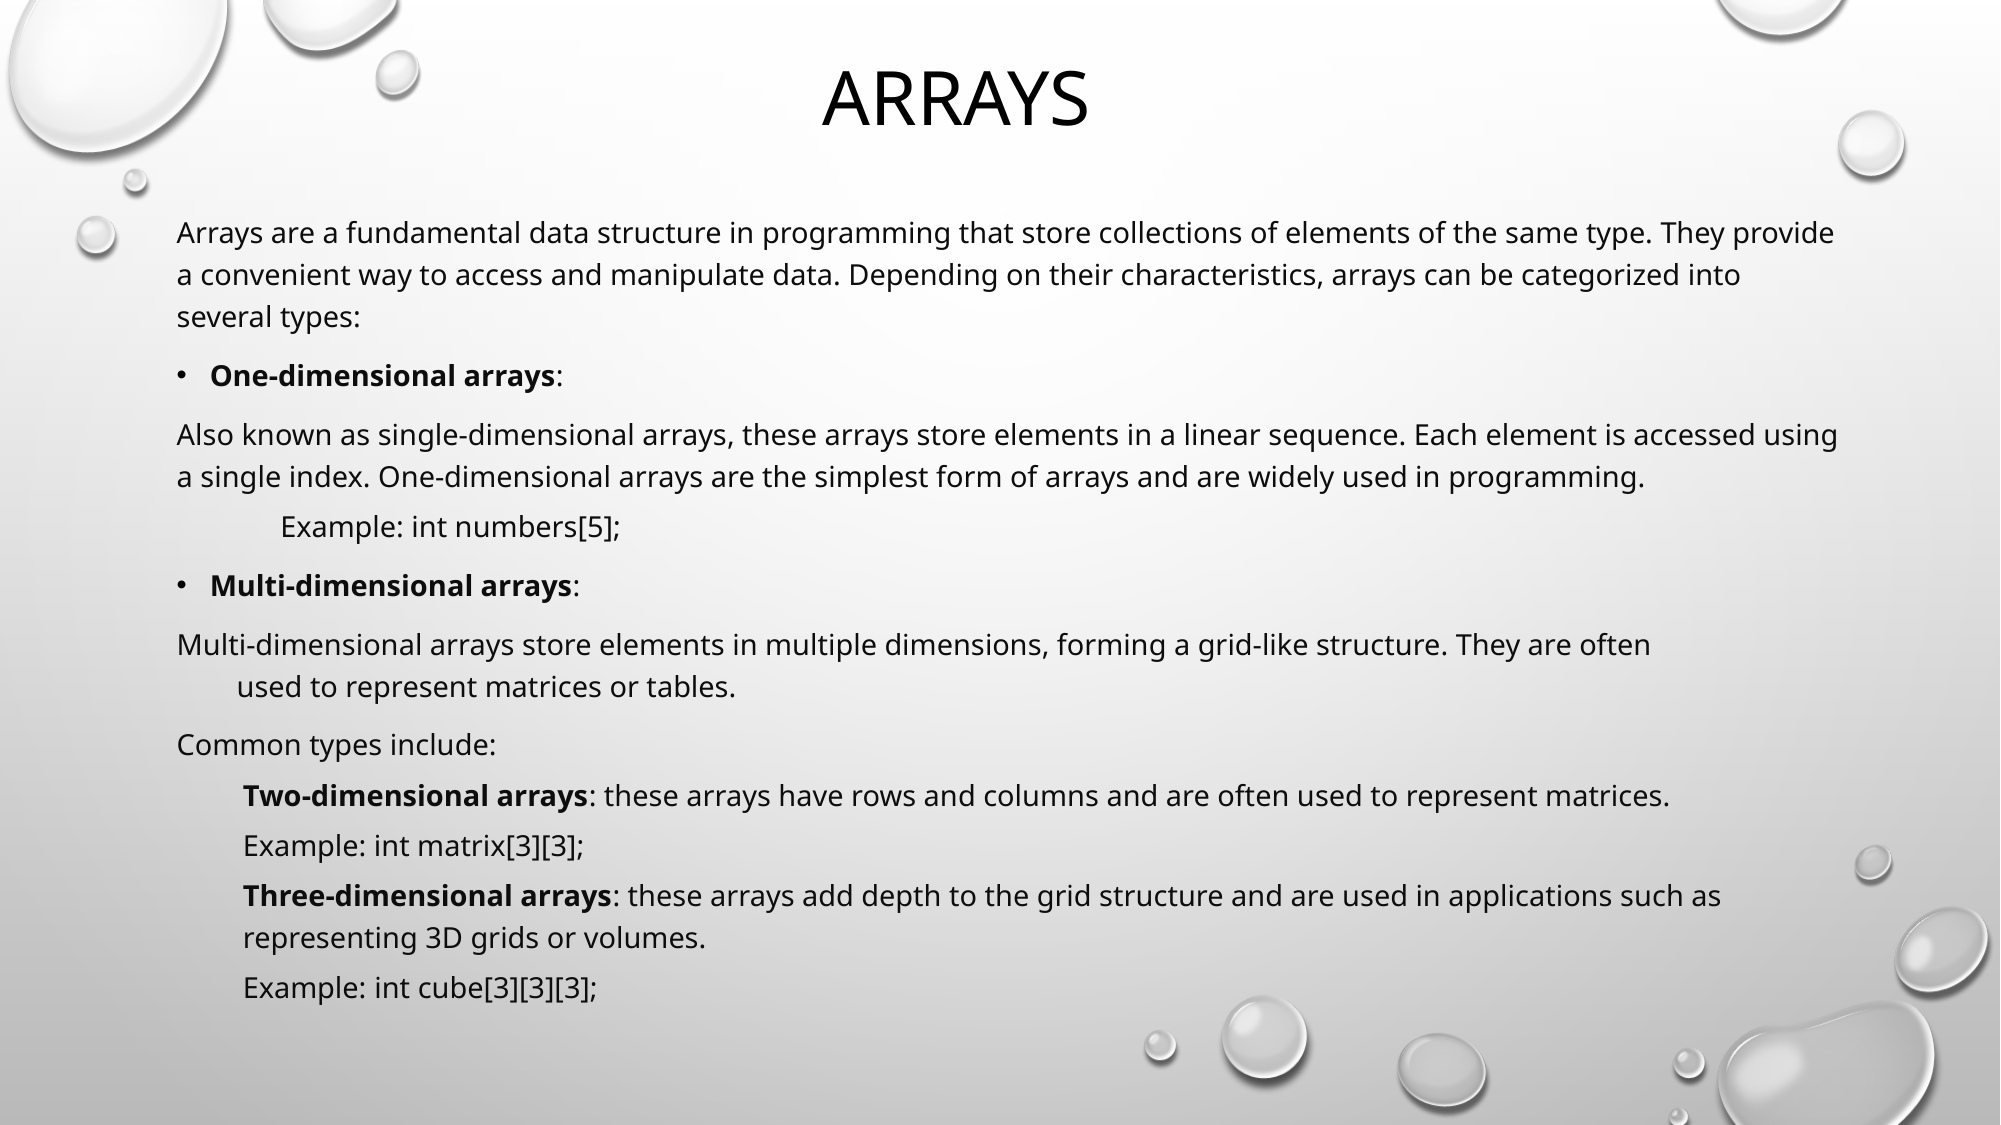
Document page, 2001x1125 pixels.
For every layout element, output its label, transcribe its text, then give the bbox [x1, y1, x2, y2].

picture [0, 0, 2000, 1125]
list Arrays are a fundamental data structure in programming that store collections of elements of the same type. They provide a convenient way to access and manipulate data. Depending on their characteristics, arrays can be categorized into several types: One-dimensional arrays: Also known as single-dimensional arrays, these arrays store elements in a linear sequence. Each element is accessed using a single index. One-dimensional arrays are the simplest form of arrays and are widely used in programming. Example: int numbers[5]; Multi-dimensional arrays: Multi-dimensional arrays store elements in multiple dimensions, forming a grid-like structure. They are often used to represent matrices or tables. Common types include: Two-dimensional arrays: these arrays have rows and columns and are often used to represent matrices. Example: int matrix[3][3]; Three-dimensional arrays: these arrays add depth to the grid structure and are used in applications such as representing 3D grids or volumes. Example: int cube[3][3][3]; [161, 200, 1862, 1020]
title ARRAYS [337, 40, 1576, 162]
